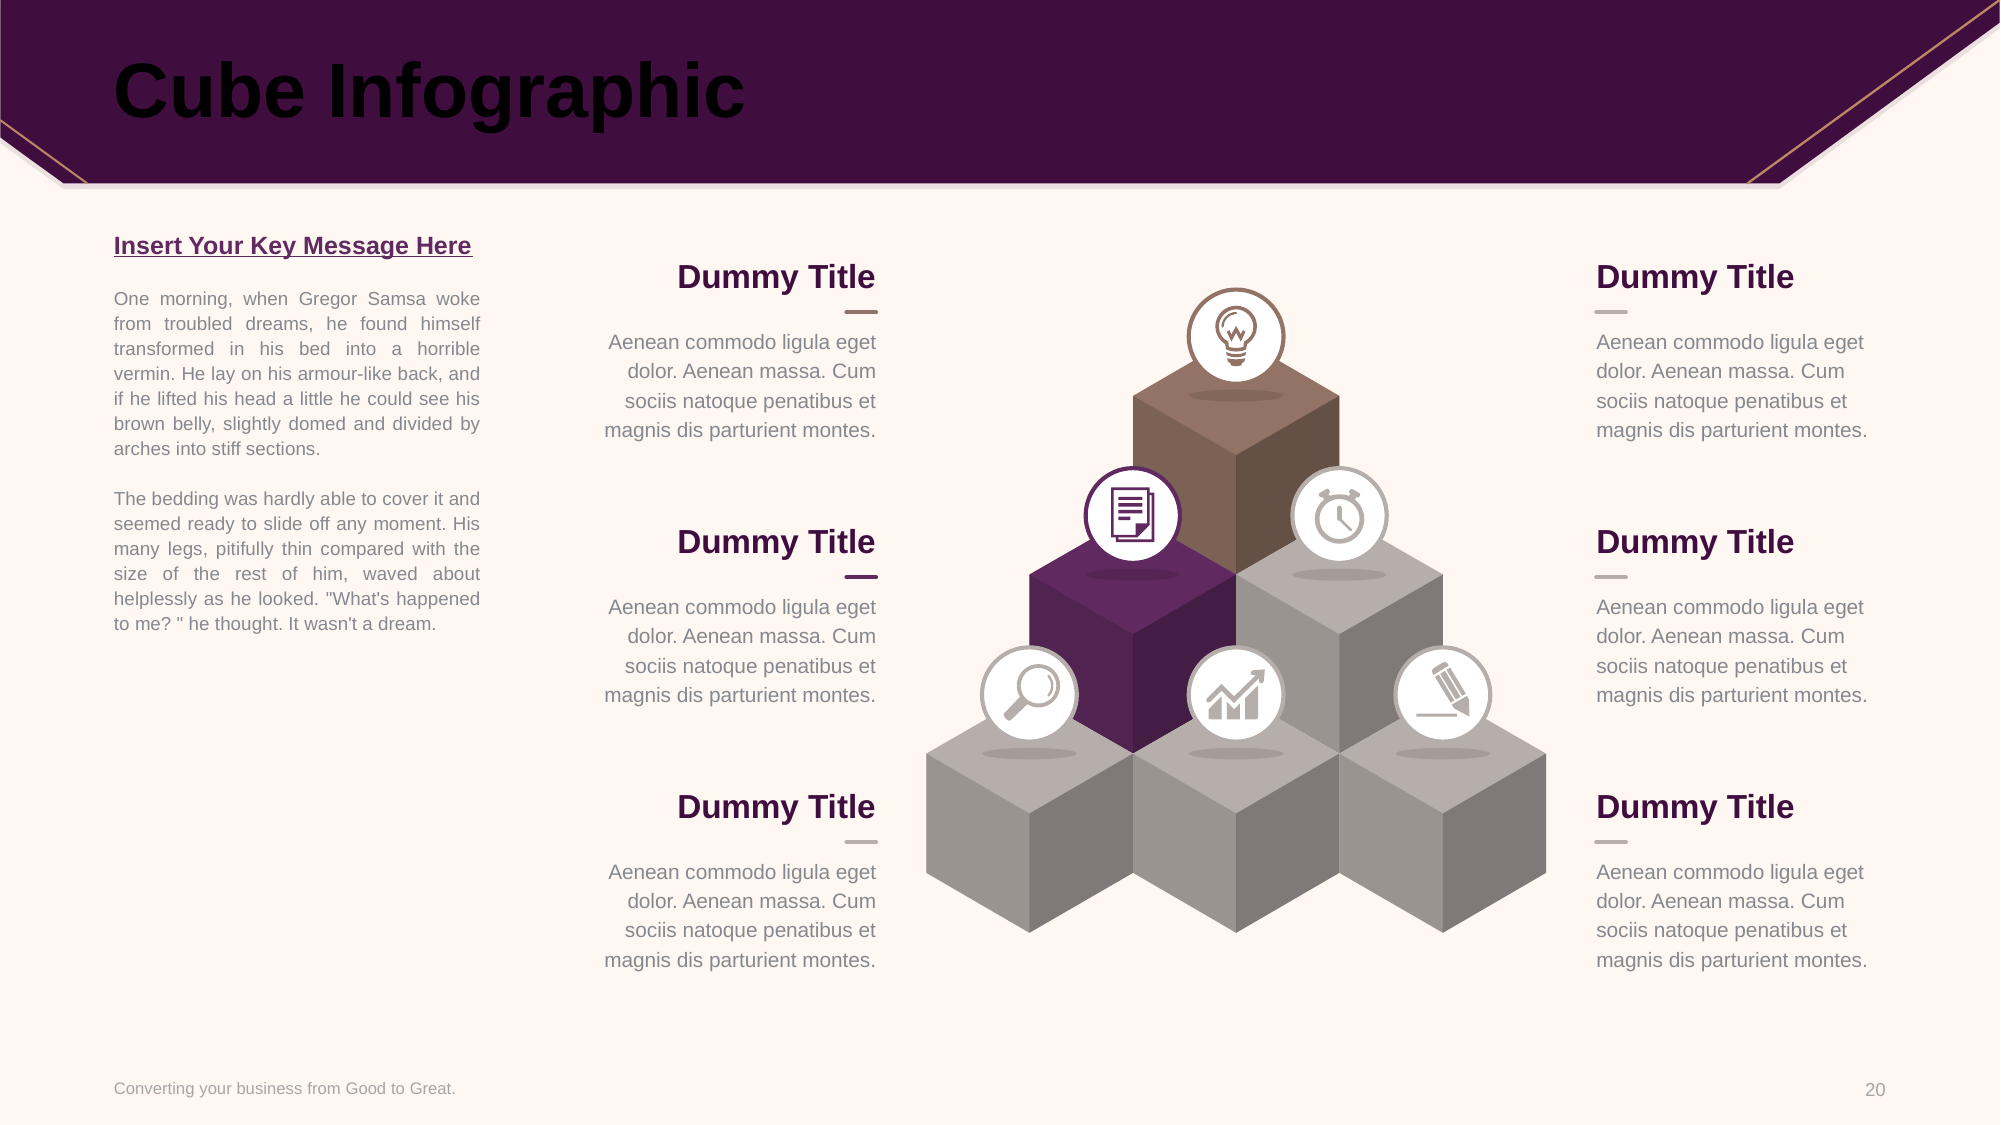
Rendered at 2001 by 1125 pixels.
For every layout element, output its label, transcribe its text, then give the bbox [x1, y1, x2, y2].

list Insert Your Key Message Here One morning, when Gregor Samsa woke from troubled dreams, he found himself transformed in his bed into a horrible vermin. He lay on his armour-like back, and if he lifted his head a little he could see his brown belly, slightly domed and divided by arches into stiff sections. The bedding was hardly able to cover it and seemed ready to slide off any moment. His many legs, pitifully thin compared with the size of the rest of him, waved about helplessly as he looked. "What's happened to me? " he thought. It wasn't a dream. [114, 234, 481, 1014]
footer Converting your business from Good to Great. [114, 1068, 899, 1108]
slide_number 20 [1791, 1069, 1886, 1109]
title Cube Infographic [114, 5, 1886, 181]
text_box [586, 255, 1886, 973]
